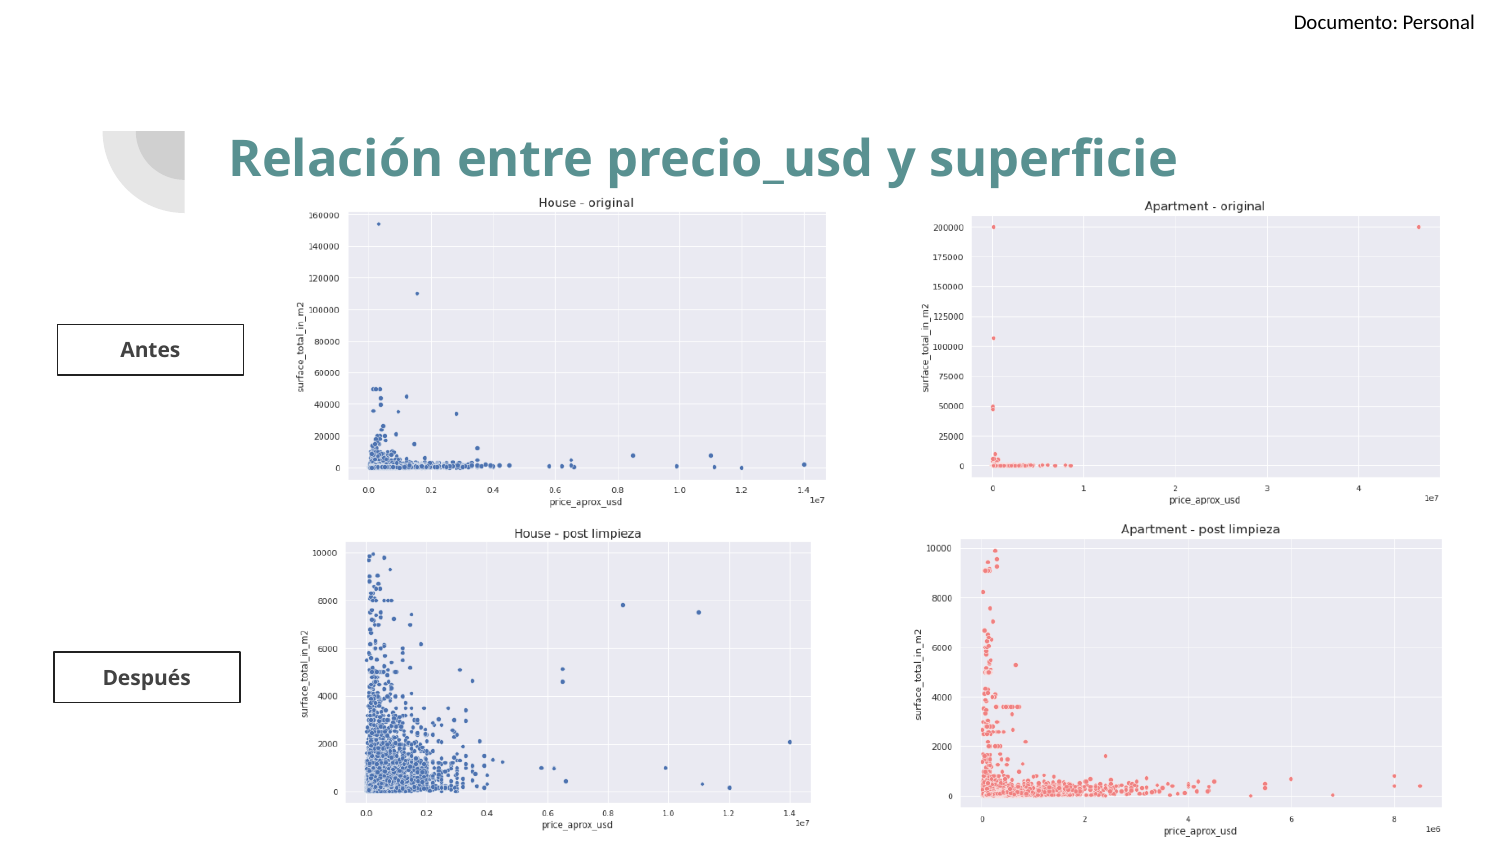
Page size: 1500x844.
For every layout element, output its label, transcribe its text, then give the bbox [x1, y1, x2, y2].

title Relación entre precio_usd y superficie [213, 110, 1479, 220]
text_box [57, 194, 1443, 510]
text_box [53, 521, 1447, 838]
